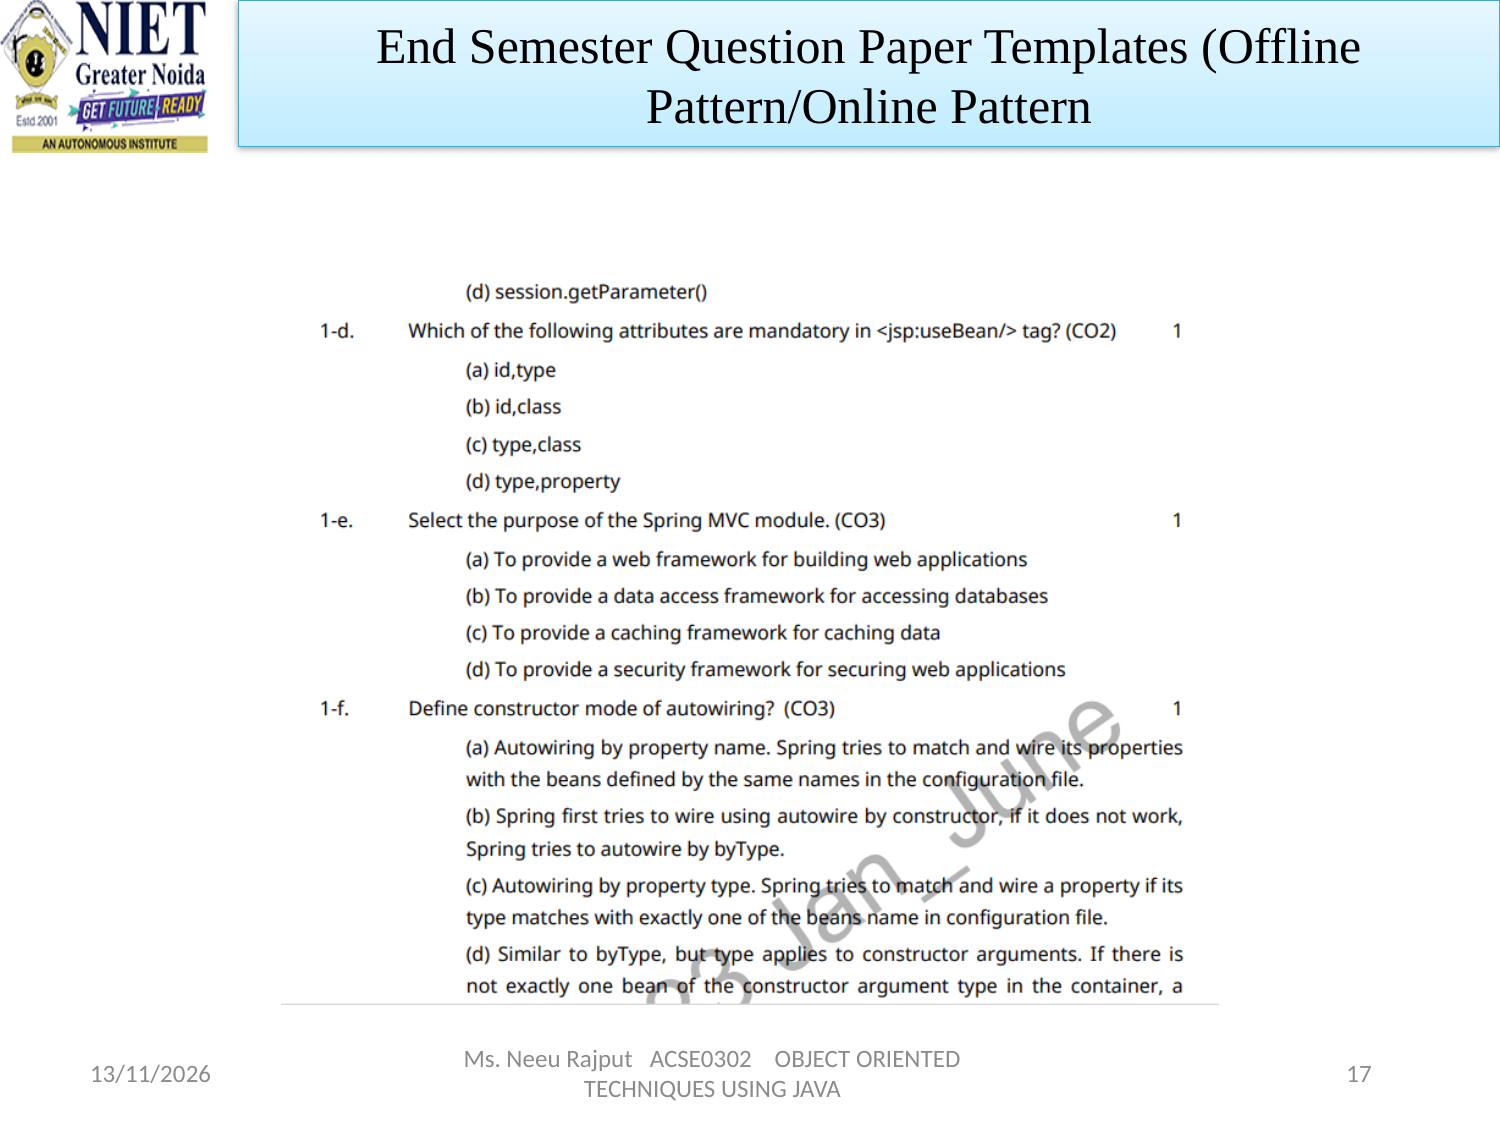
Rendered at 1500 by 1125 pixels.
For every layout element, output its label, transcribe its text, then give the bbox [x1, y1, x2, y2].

footer Ms. Neeu Rajput ACSE0302 OBJECT ORIENTED TECHNIQUES USING JAVA [411, 1042, 1015, 1103]
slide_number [75, 1042, 411, 1103]
picture [0, 0, 208, 153]
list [280, 262, 1220, 1006]
title End Semester Question Paper Templates (Offline Pattern/Online Pattern [238, 0, 1500, 147]
slide_number 17 [1059, 1042, 1387, 1103]
